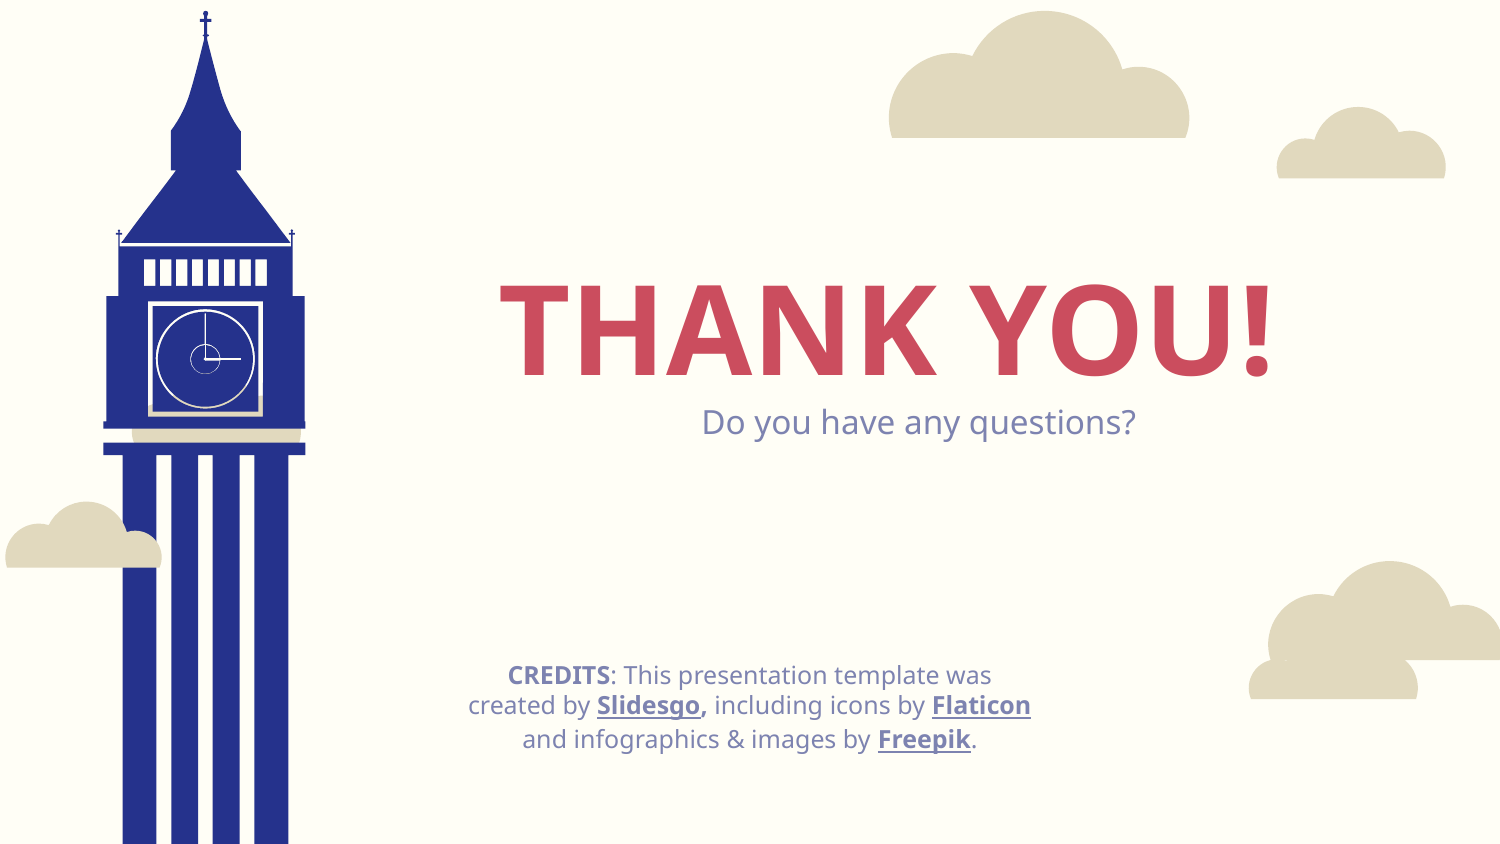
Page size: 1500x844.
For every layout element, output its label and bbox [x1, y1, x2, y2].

text_box [0, 10, 1500, 844]
